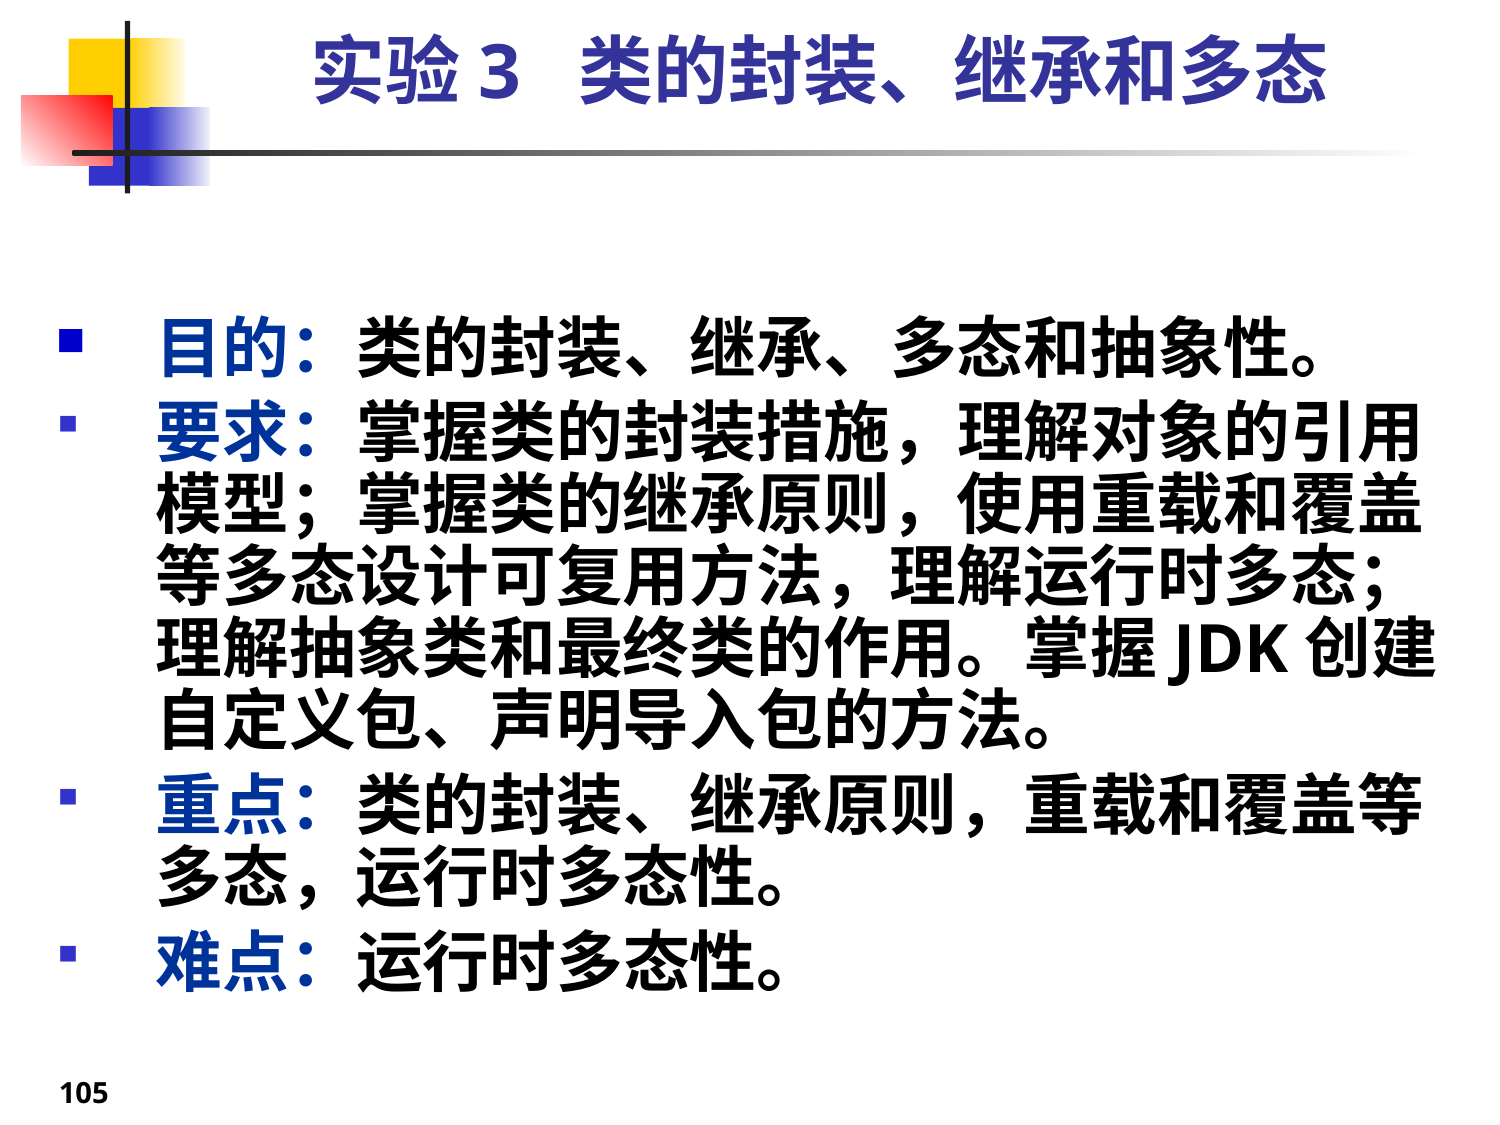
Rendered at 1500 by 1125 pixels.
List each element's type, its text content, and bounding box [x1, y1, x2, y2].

text_box 目的：类的封装、继承、多态和抽象性。 要求：掌握类的封装措施，理解对象的引用模型；掌握类的继承原则，使用重载和覆盖等多态设计可复用方法，理解运行时多态；理解抽象类和最终类的作用。掌握JDK创建自定义包、声明导入包的方法。 重点：类的封装、继承原则，重载和覆盖等多态，运行时多态性。 难点：运行时多态性。 [41, 314, 1459, 1047]
slide_number 105 [29, 1046, 124, 1122]
title 实验3 类的封装、继承和多态 [188, 19, 1468, 122]
